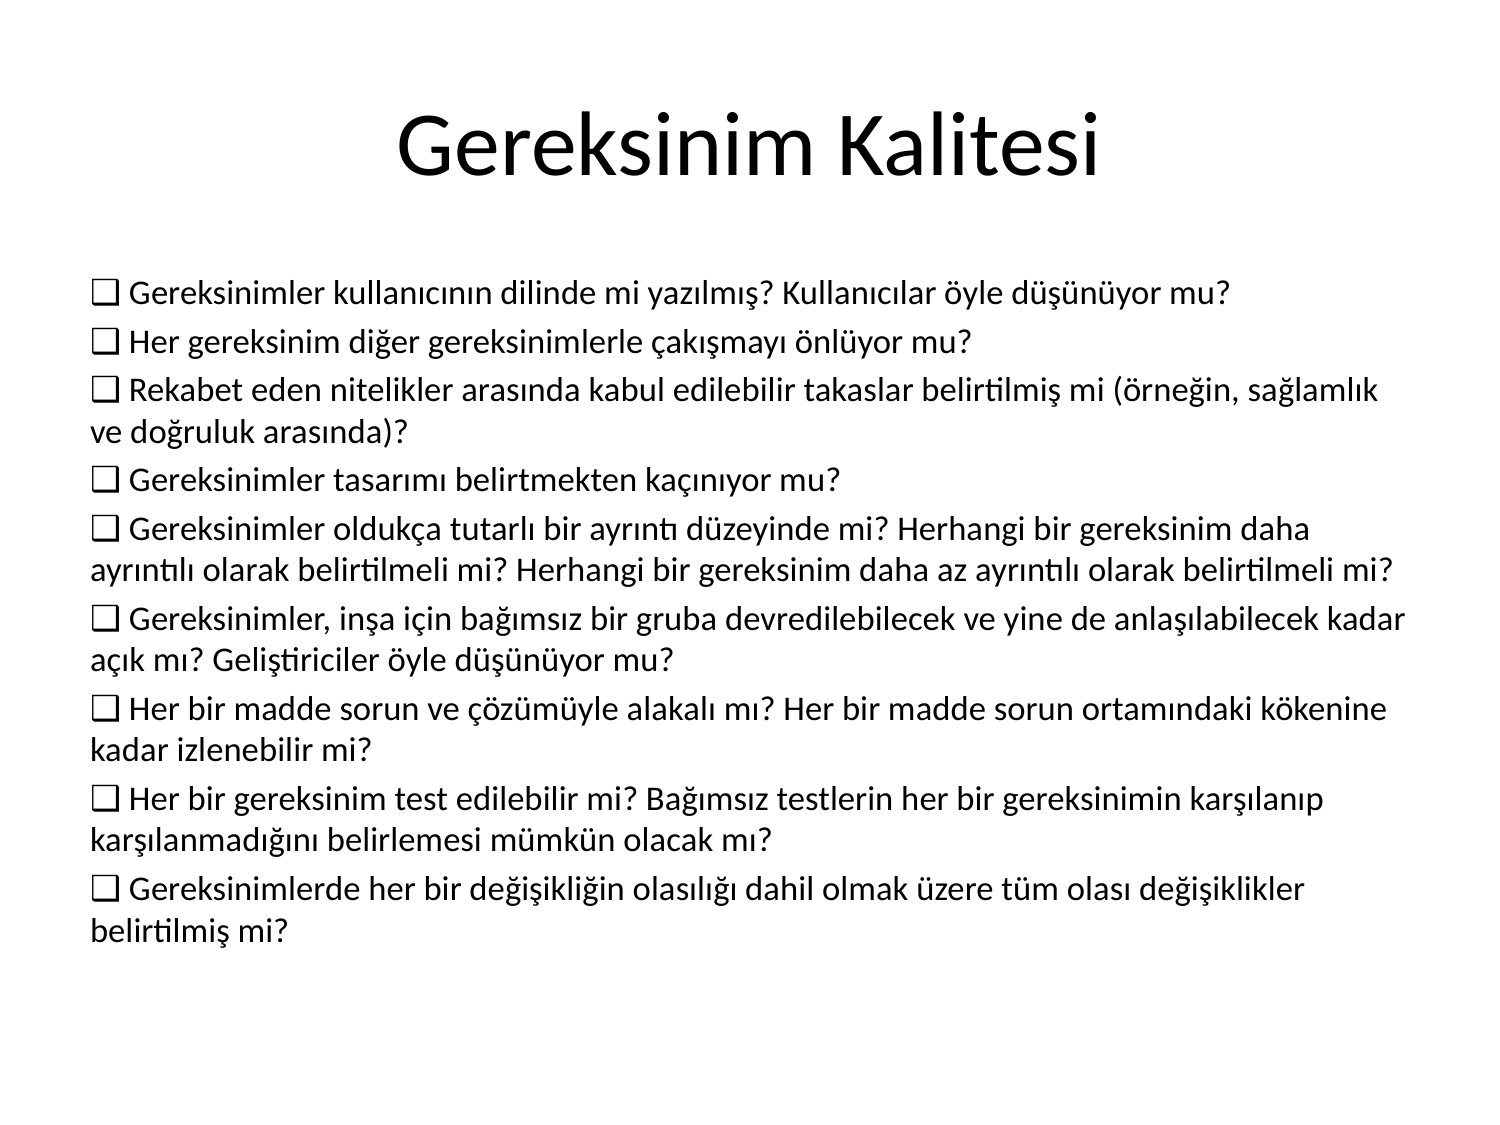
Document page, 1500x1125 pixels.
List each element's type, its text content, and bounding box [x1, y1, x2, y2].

title Gereksinim Kalitesi [75, 45, 1425, 233]
list ❑ Gereksinimler kullanıcının dilinde mi yazılmış? Kullanıcılar öyle düşünüyor mu? ❑ Her gereksinim diğer gereksinimlerle çakışmayı önlüyor mu? ❑ Rekabet eden nitelikler arasında kabul edilebilir takaslar belirtilmiş mi (örneğin, sağlamlık ve doğruluk arasında)? ❑ Gereksinimler tasarımı belirtmekten kaçınıyor mu? ❑ Gereksinimler oldukça tutarlı bir ayrıntı düzeyinde mi? Herhangi bir gereksinim daha ayrıntılı olarak belirtilmeli mi? Herhangi bir gereksinim daha az ayrıntılı olarak belirtilmeli mi? ❑ Gereksinimler, inşa için bağımsız bir gruba devredilebilecek ve yine de anlaşılabilecek kadar açık mı? Geliştiriciler öyle düşünüyor mu? ❑ Her bir madde sorun ve çözümüyle alakalı mı? Her bir madde sorun ortamındaki kökenine kadar izlenebilir mi? ❑ Her bir gereksinim test edilebilir mi? Bağımsız testlerin her bir gereksinimin karşılanıp karşılanmadığını belirlemesi mümkün olacak mı? ❑ Gereksinimlerde her bir değişikliğin olasılığı dahil olmak üzere tüm olası değişiklikler belirtilmiş mi? [75, 262, 1425, 1005]
